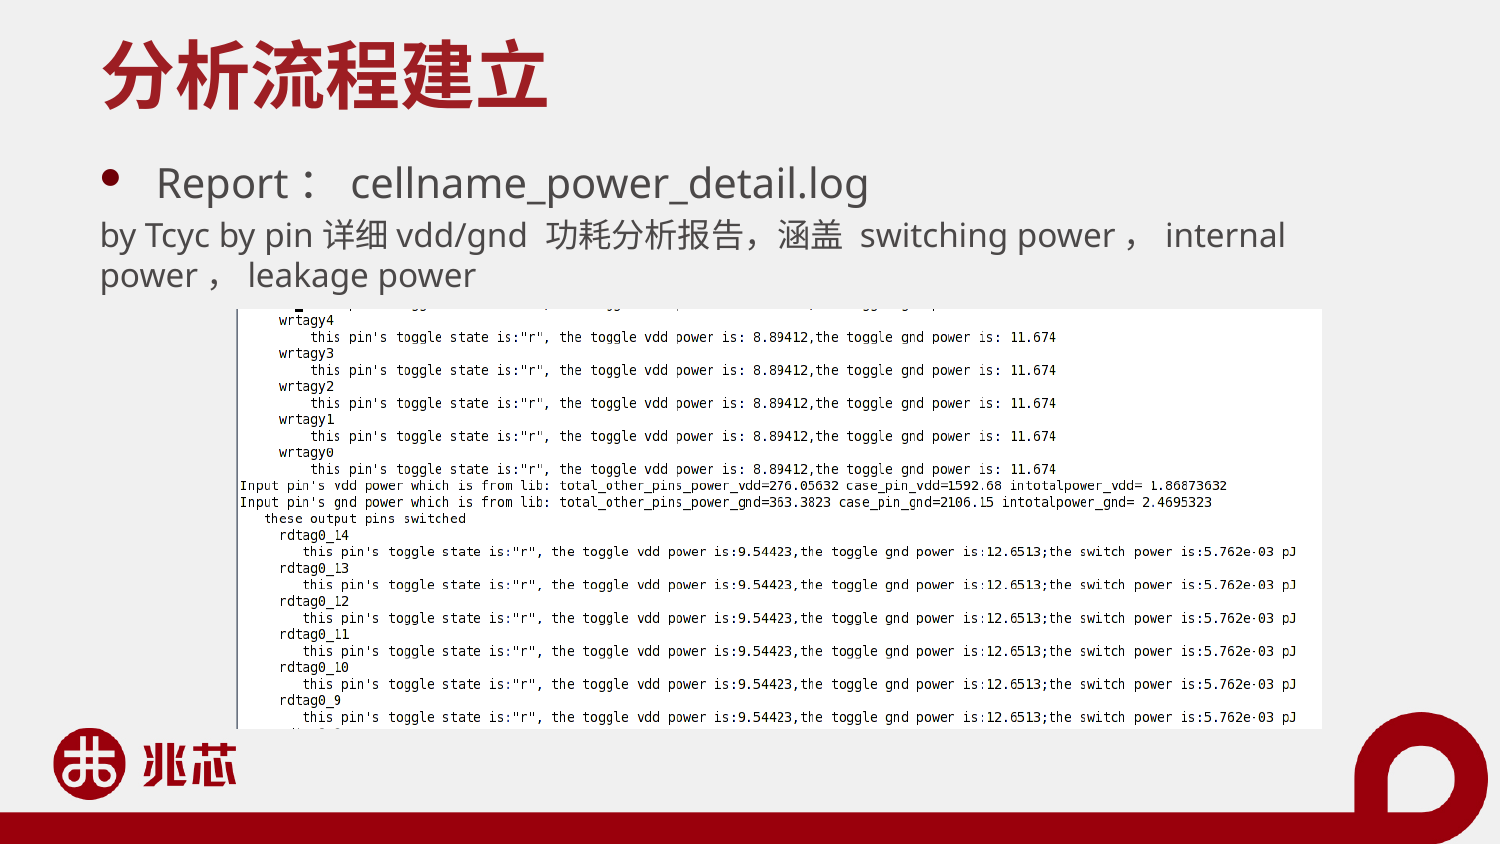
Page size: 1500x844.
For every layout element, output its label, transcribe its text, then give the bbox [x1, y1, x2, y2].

picture [0, 0, 1500, 844]
title 分析流程建立 [85, 22, 1500, 126]
list Report：cellname_power_detail.log by Tcyc by pin详细vdd/gnd 功耗分析报告，涵盖 switching power，internal power，leakage power [84, 149, 1403, 787]
